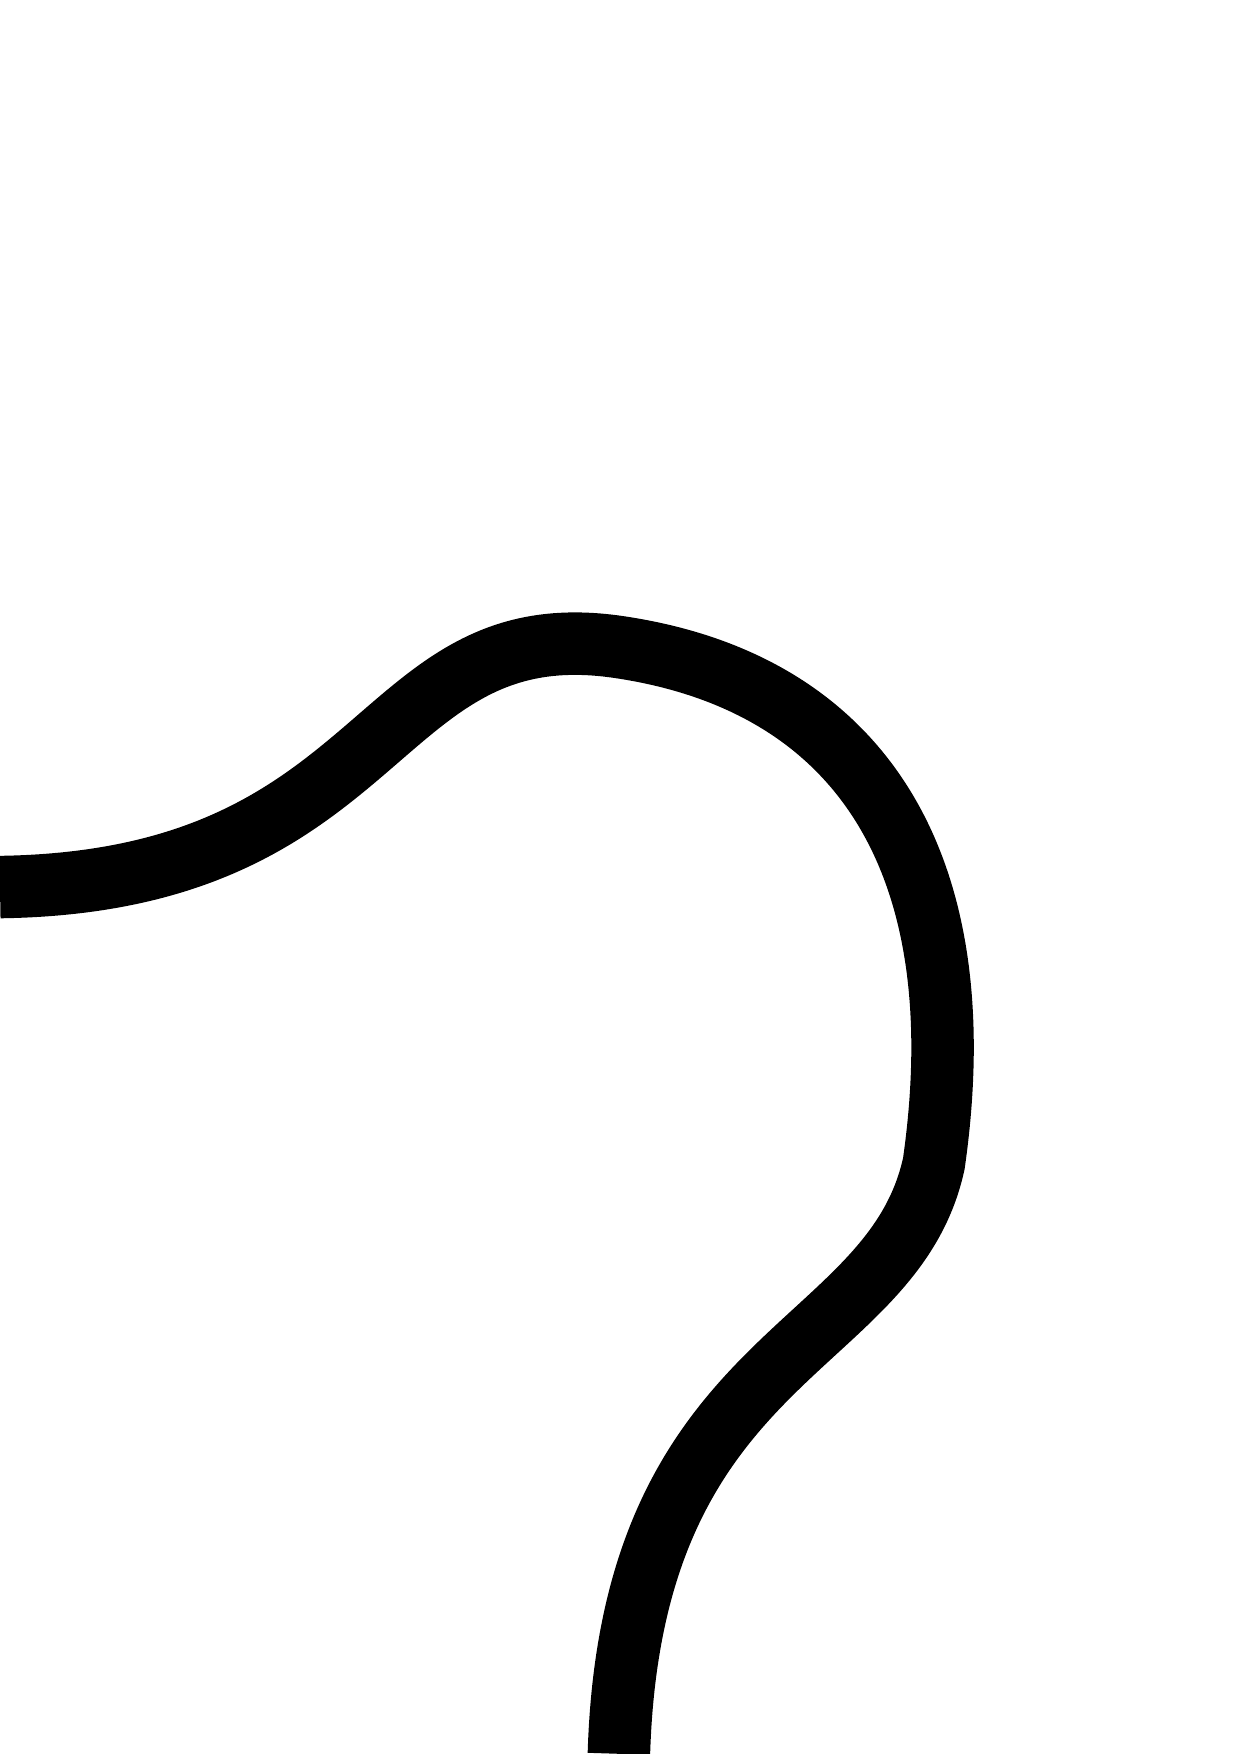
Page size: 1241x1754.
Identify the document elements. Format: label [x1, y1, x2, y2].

text_box [0, 642, 944, 1754]
